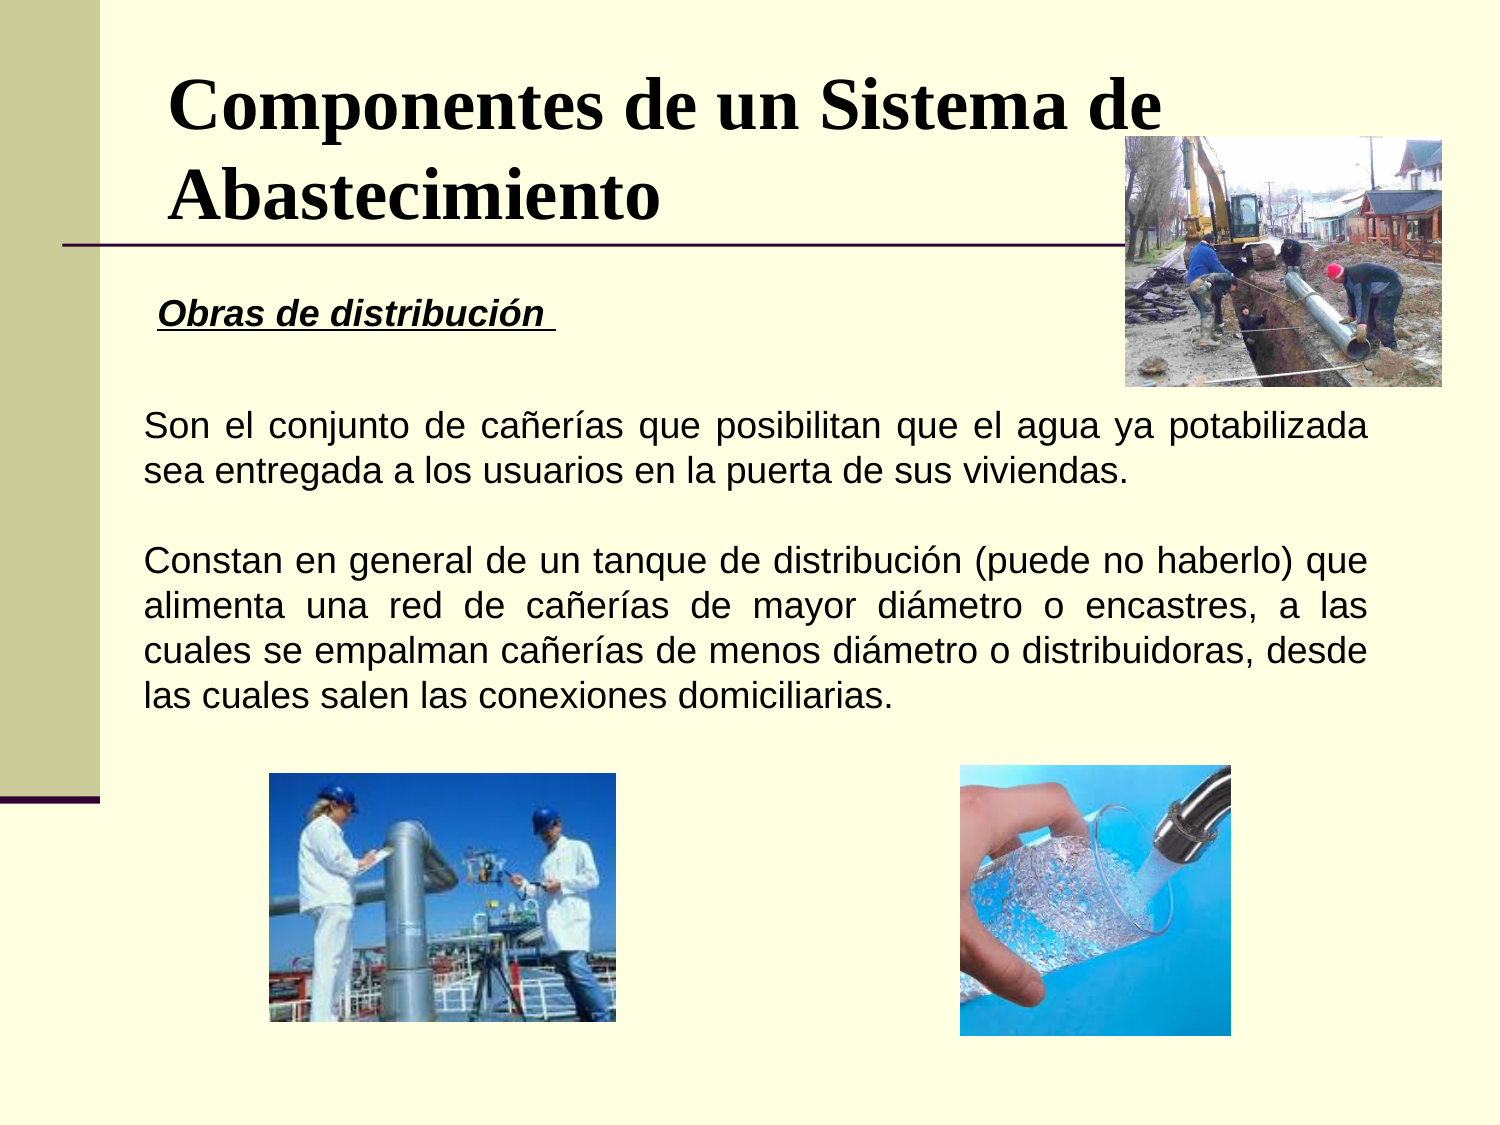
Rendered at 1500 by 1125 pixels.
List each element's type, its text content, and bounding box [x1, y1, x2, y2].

picture [269, 773, 616, 1022]
text_box Componentes de un Sistema de Abastecimiento [152, 46, 1313, 243]
picture [960, 765, 1231, 1036]
picture [1124, 136, 1442, 387]
text_box Obras de distribución [142, 281, 571, 342]
text_box Son el conjunto de cañerías que posibilitan que el agua ya potabilizada sea entregada a los usuarios en la puerta de sus viviendas. Constan en general de un tanque de distribución (puede no haberlo) que alimenta una red de cañerías de mayor diámetro o encastres, a las cuales se empalman cañerías de menos diámetro o distribuidoras, desde las cuales salen las conexiones domiciliarias. [128, 393, 1383, 724]
